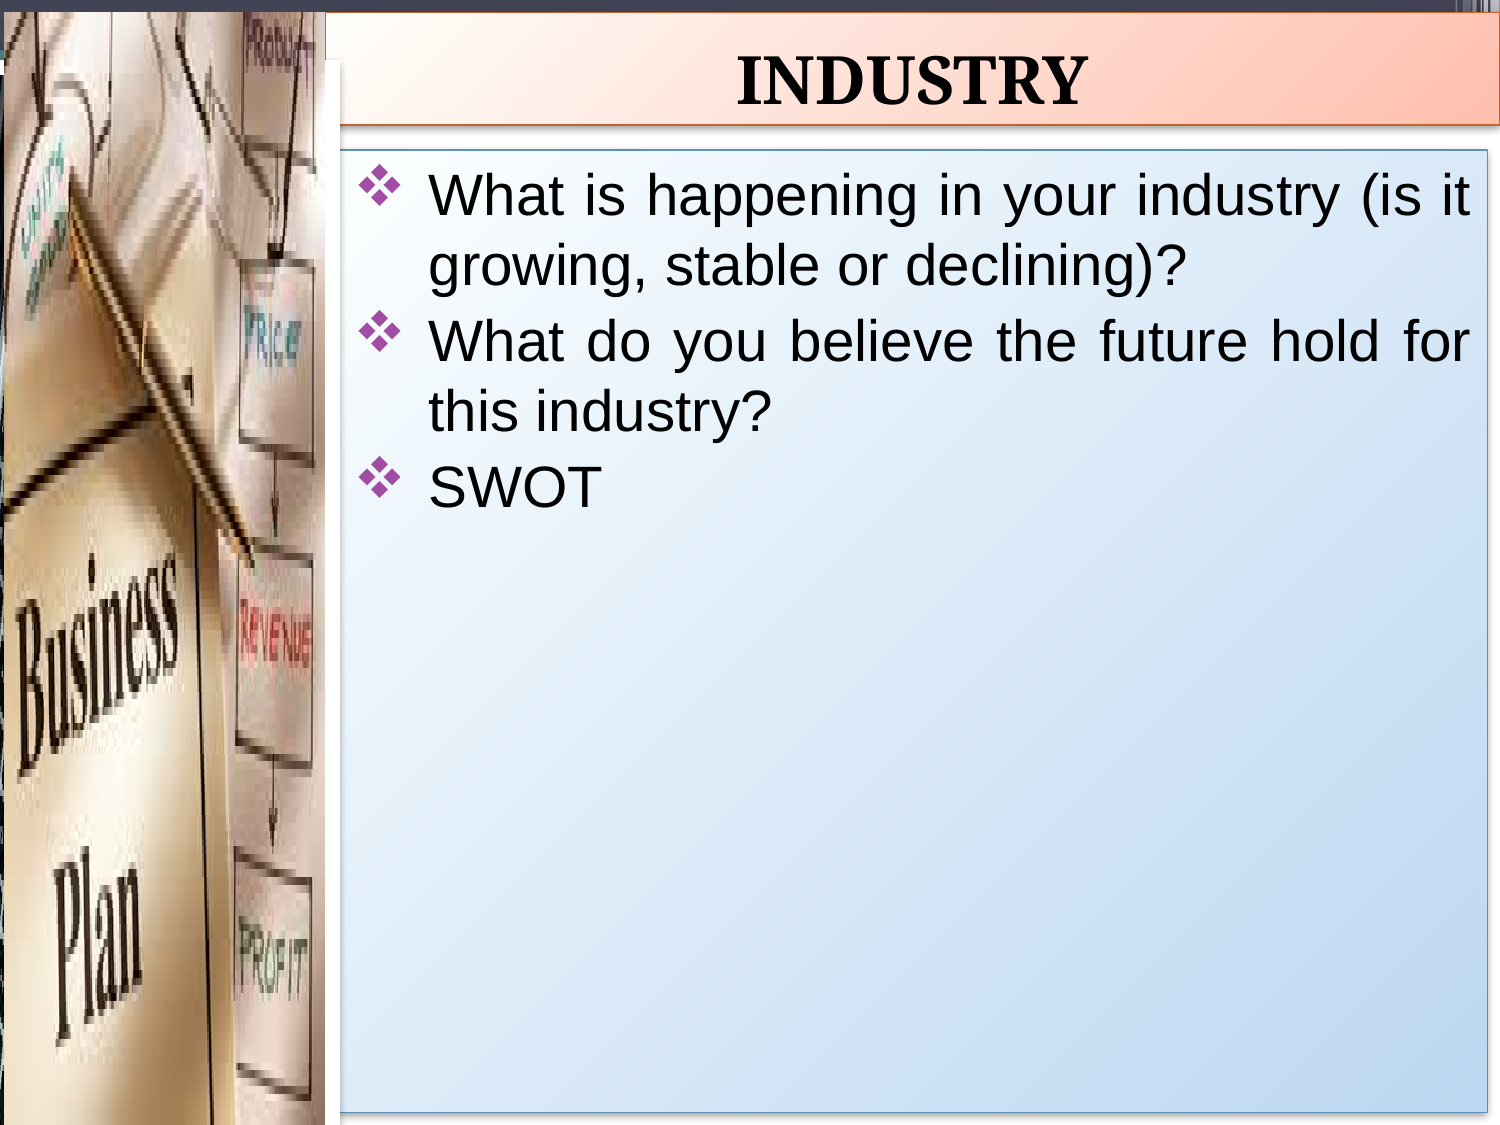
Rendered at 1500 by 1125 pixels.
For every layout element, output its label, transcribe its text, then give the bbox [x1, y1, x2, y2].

picture [4, 12, 326, 1125]
title INDUSTRY [327, 12, 1500, 126]
list What is happening in your industry (is it growing, stable or declining)? What do you believe the future hold for this industry? SWOT [345, 149, 1488, 1113]
